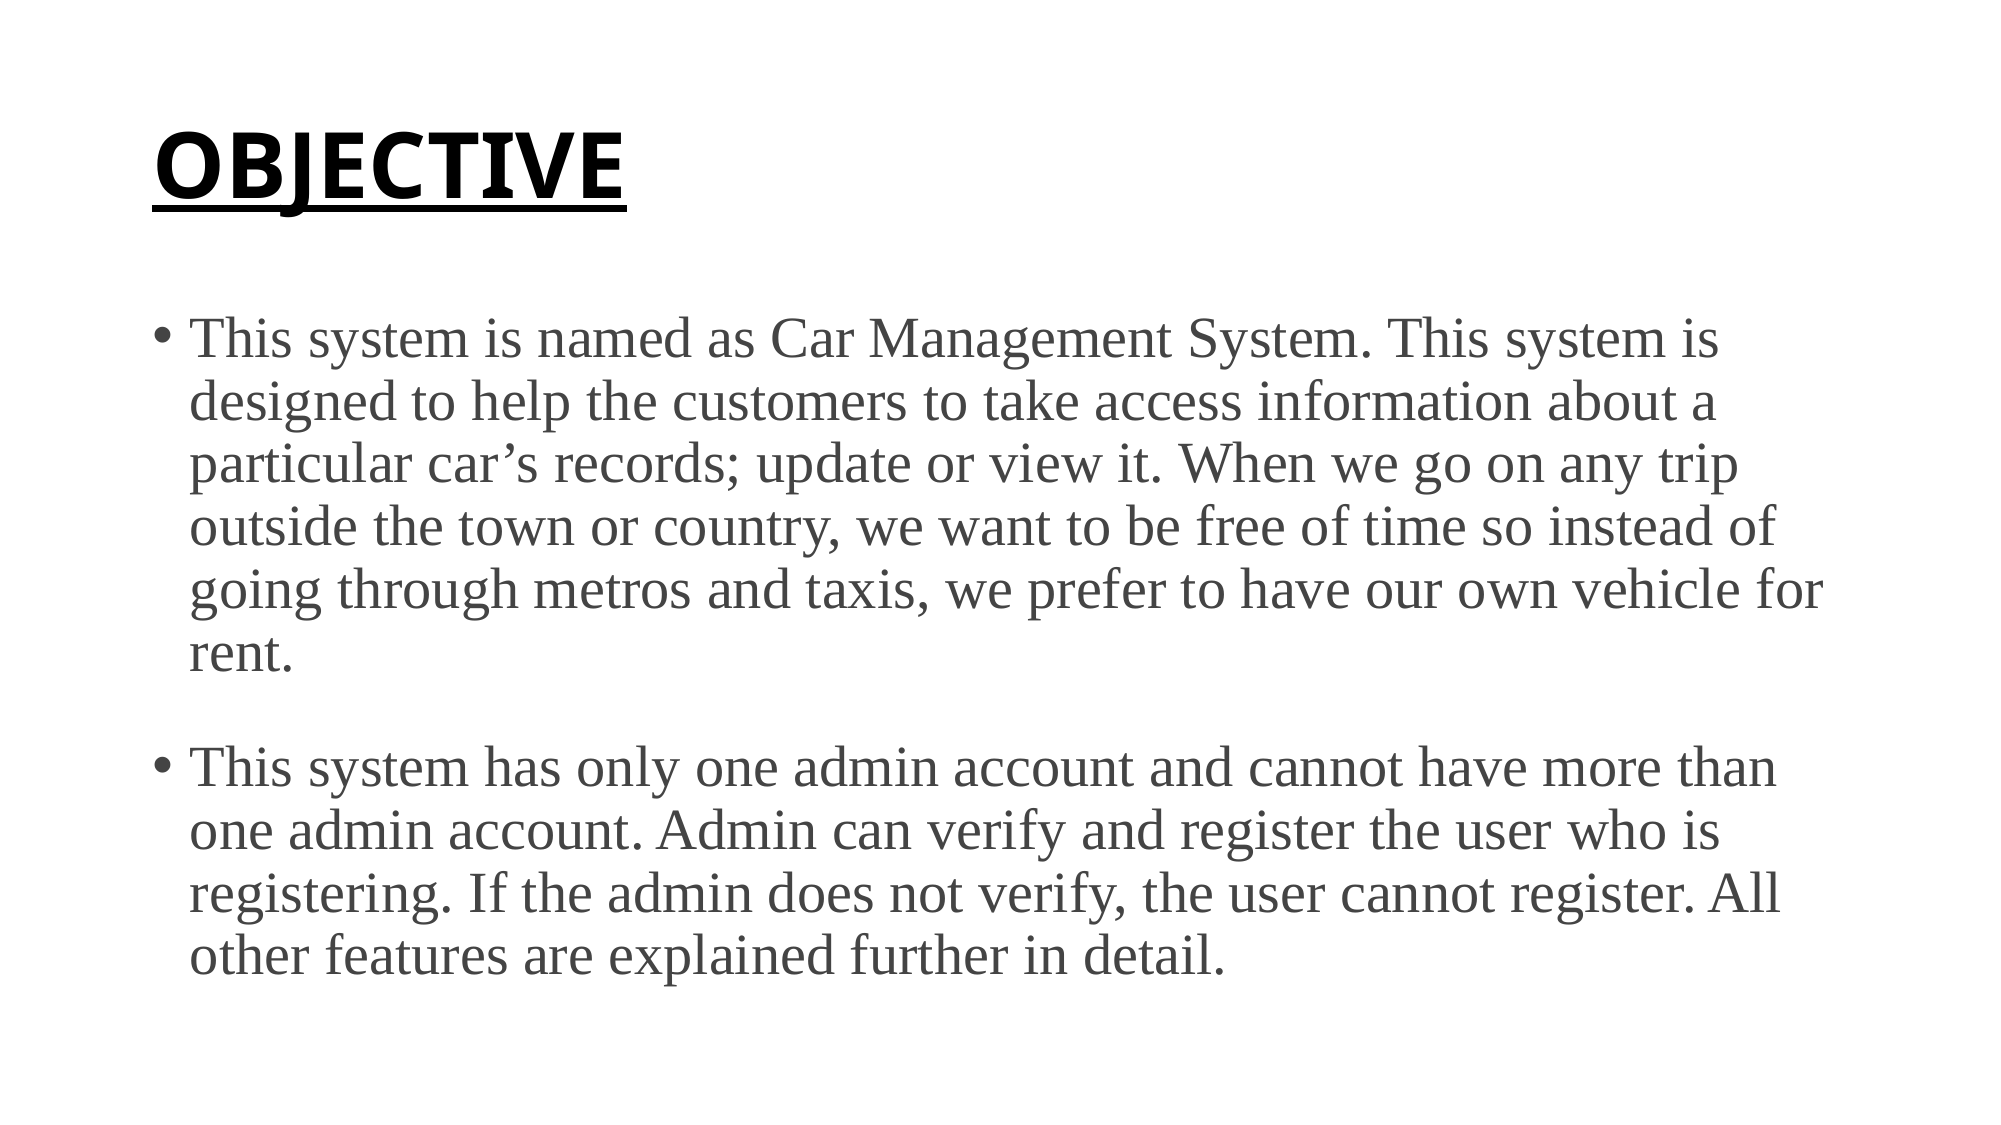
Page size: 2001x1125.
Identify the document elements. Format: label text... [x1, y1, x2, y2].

list This system is named as Car Management System. This system is designed to help the customers to take access information about a particular car’s records; update or view it. When we go on any trip outside the town or country, we want to be free of time so instead of going through metros and taxis, we prefer to have our own vehicle for rent. This system has only one admin account and cannot have more than one admin account. Admin can verify and register the user who is registering. If the admin does not verify, the user cannot register. All other features are explained further in detail. [137, 299, 1863, 1014]
title OBJECTIVE [137, 59, 1863, 278]
